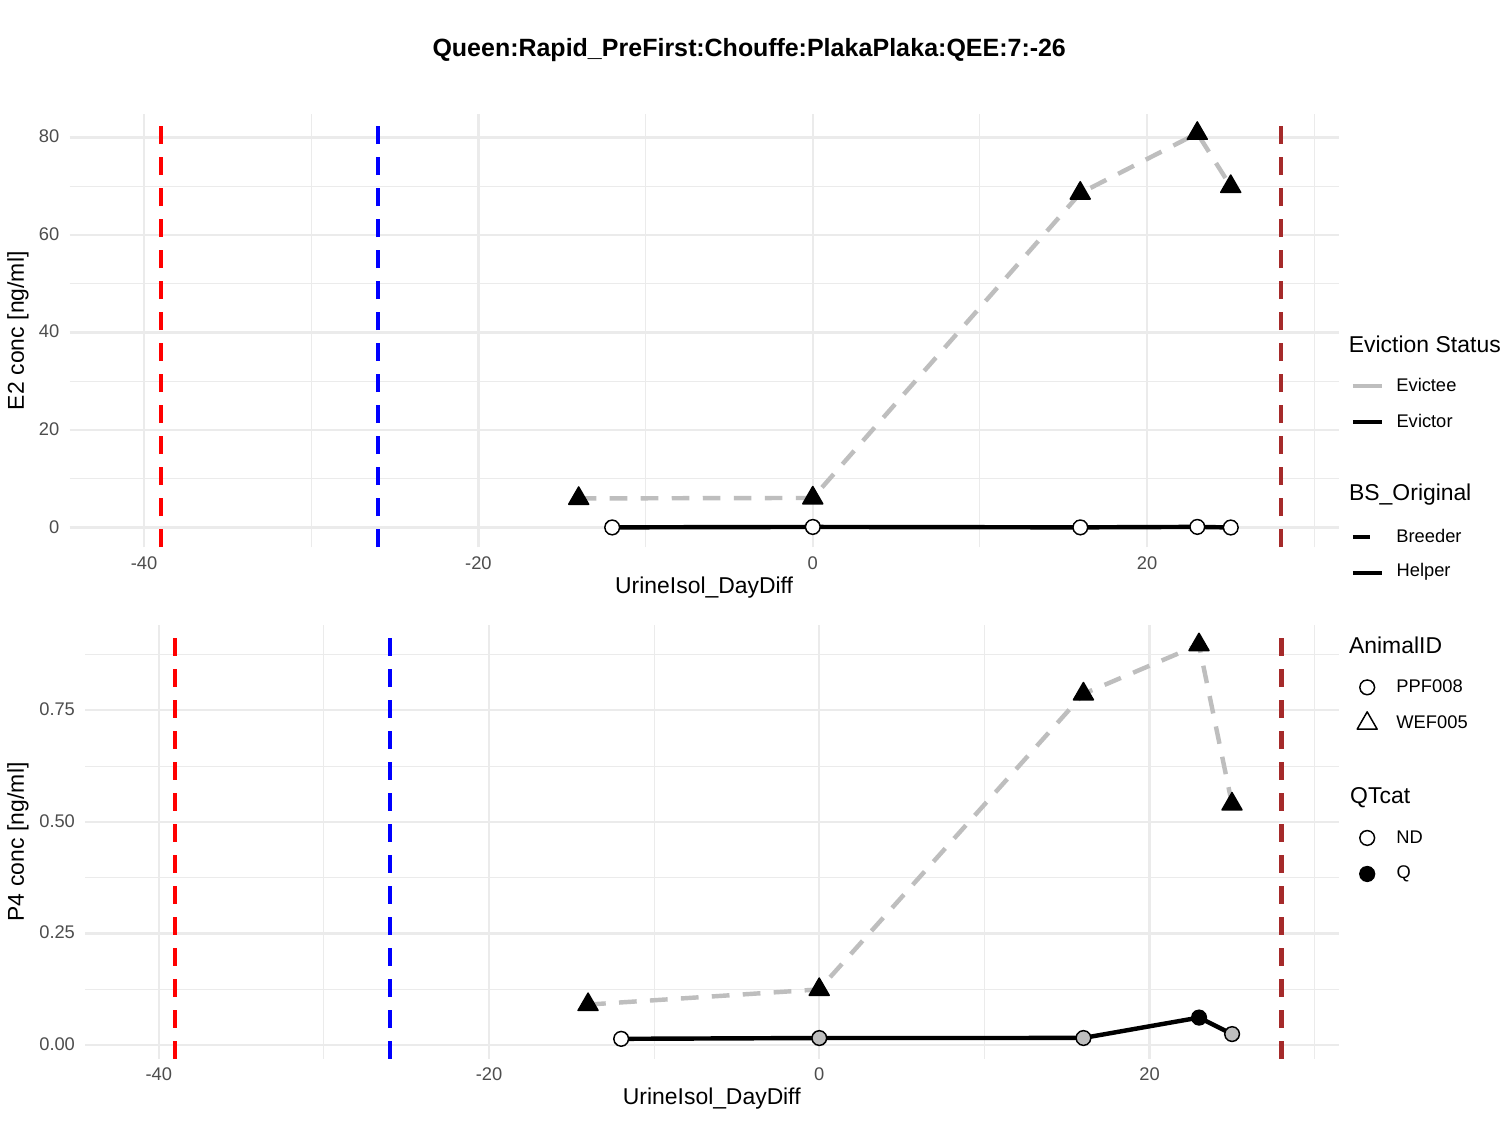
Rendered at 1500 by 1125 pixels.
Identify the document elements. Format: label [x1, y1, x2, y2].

text_box [0, 0, 1500, 1125]
